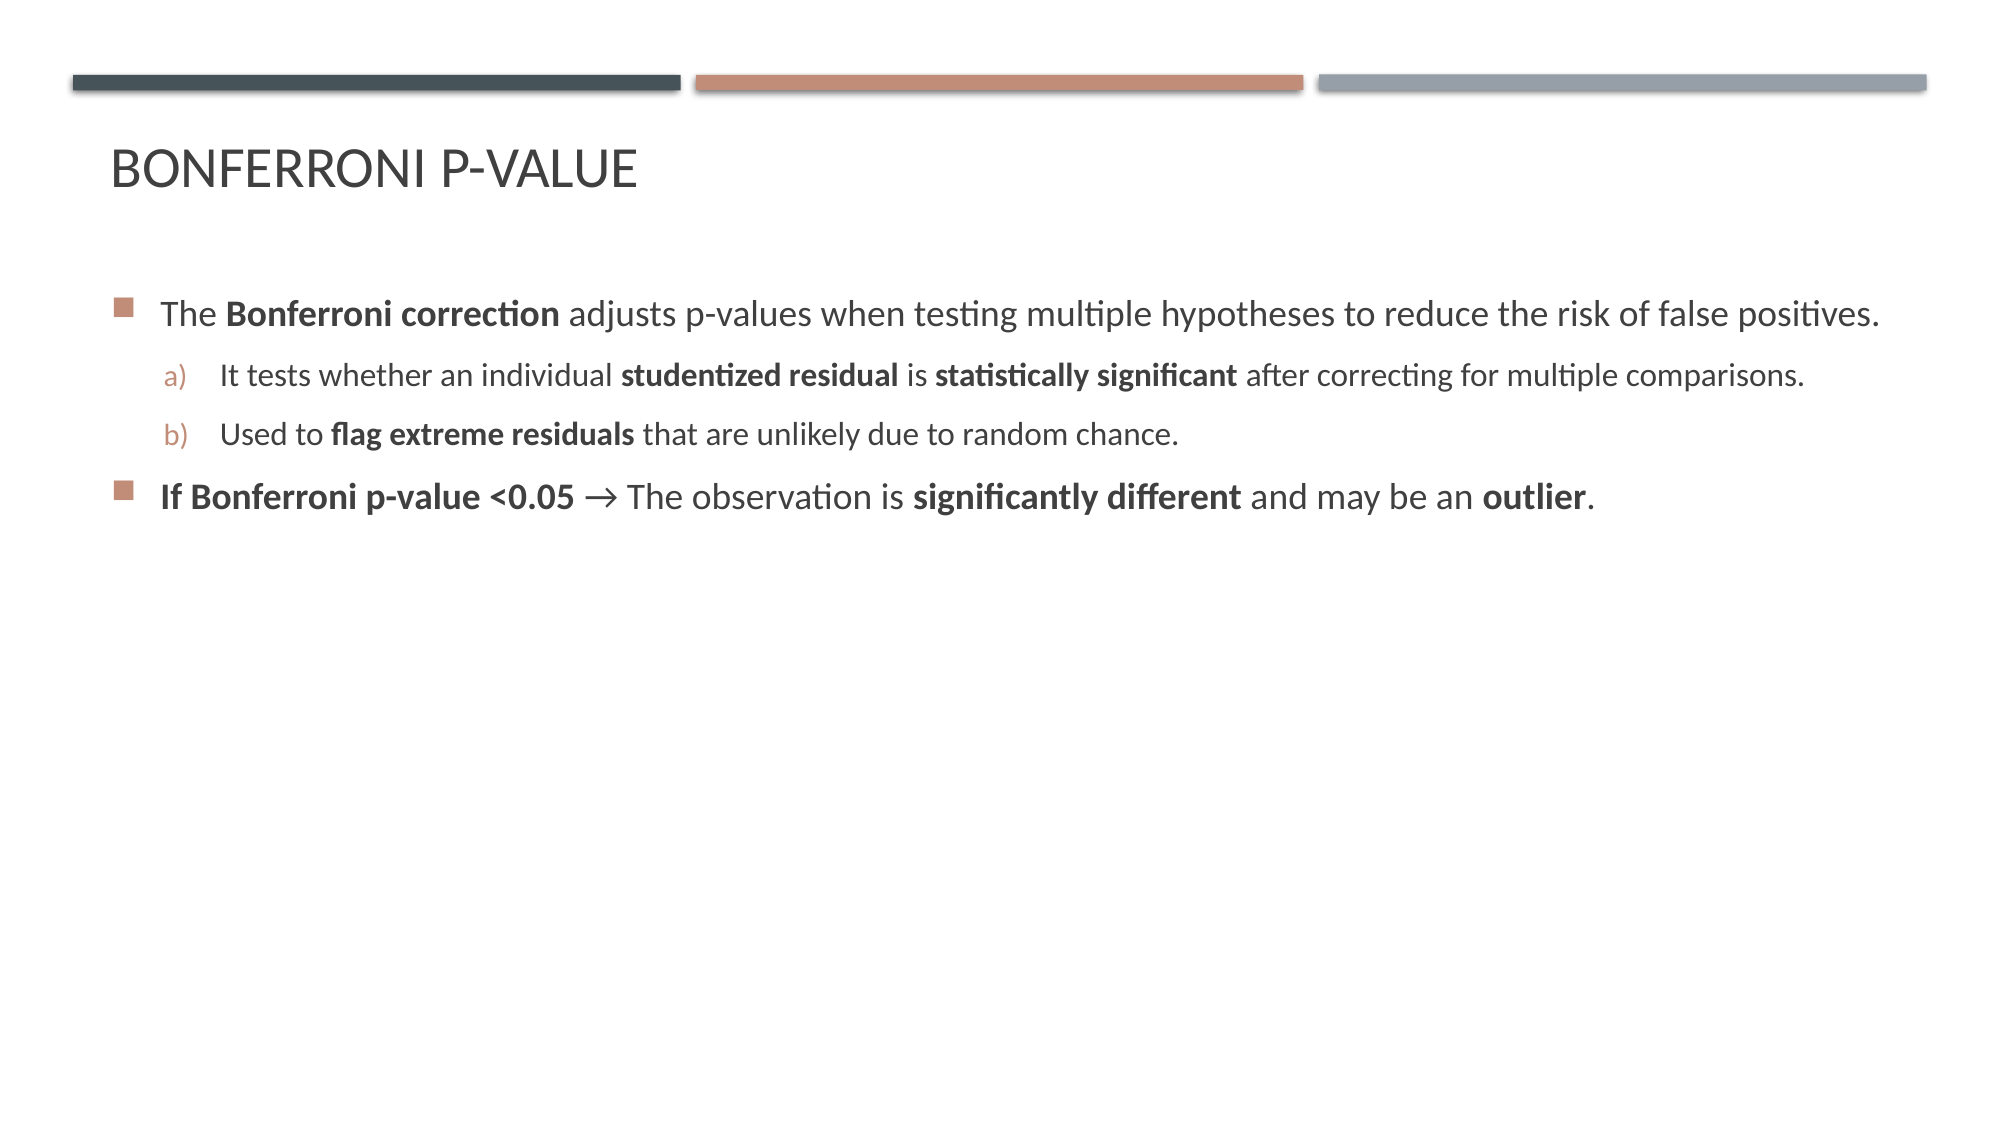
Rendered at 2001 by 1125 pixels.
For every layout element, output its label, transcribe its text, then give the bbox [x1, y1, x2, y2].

title Bonferroni p-value [95, 115, 1905, 207]
list The Bonferroni correction adjusts p-values when testing multiple hypotheses to reduce the risk of false positives. It tests whether an individual studentized residual is statistically significant after correcting for multiple comparisons. Used to flag extreme residuals that are unlikely due to random chance. If Bonferroni p-value <0.05 → The observation is significantly different and may be an outlier. [95, 231, 1905, 641]
